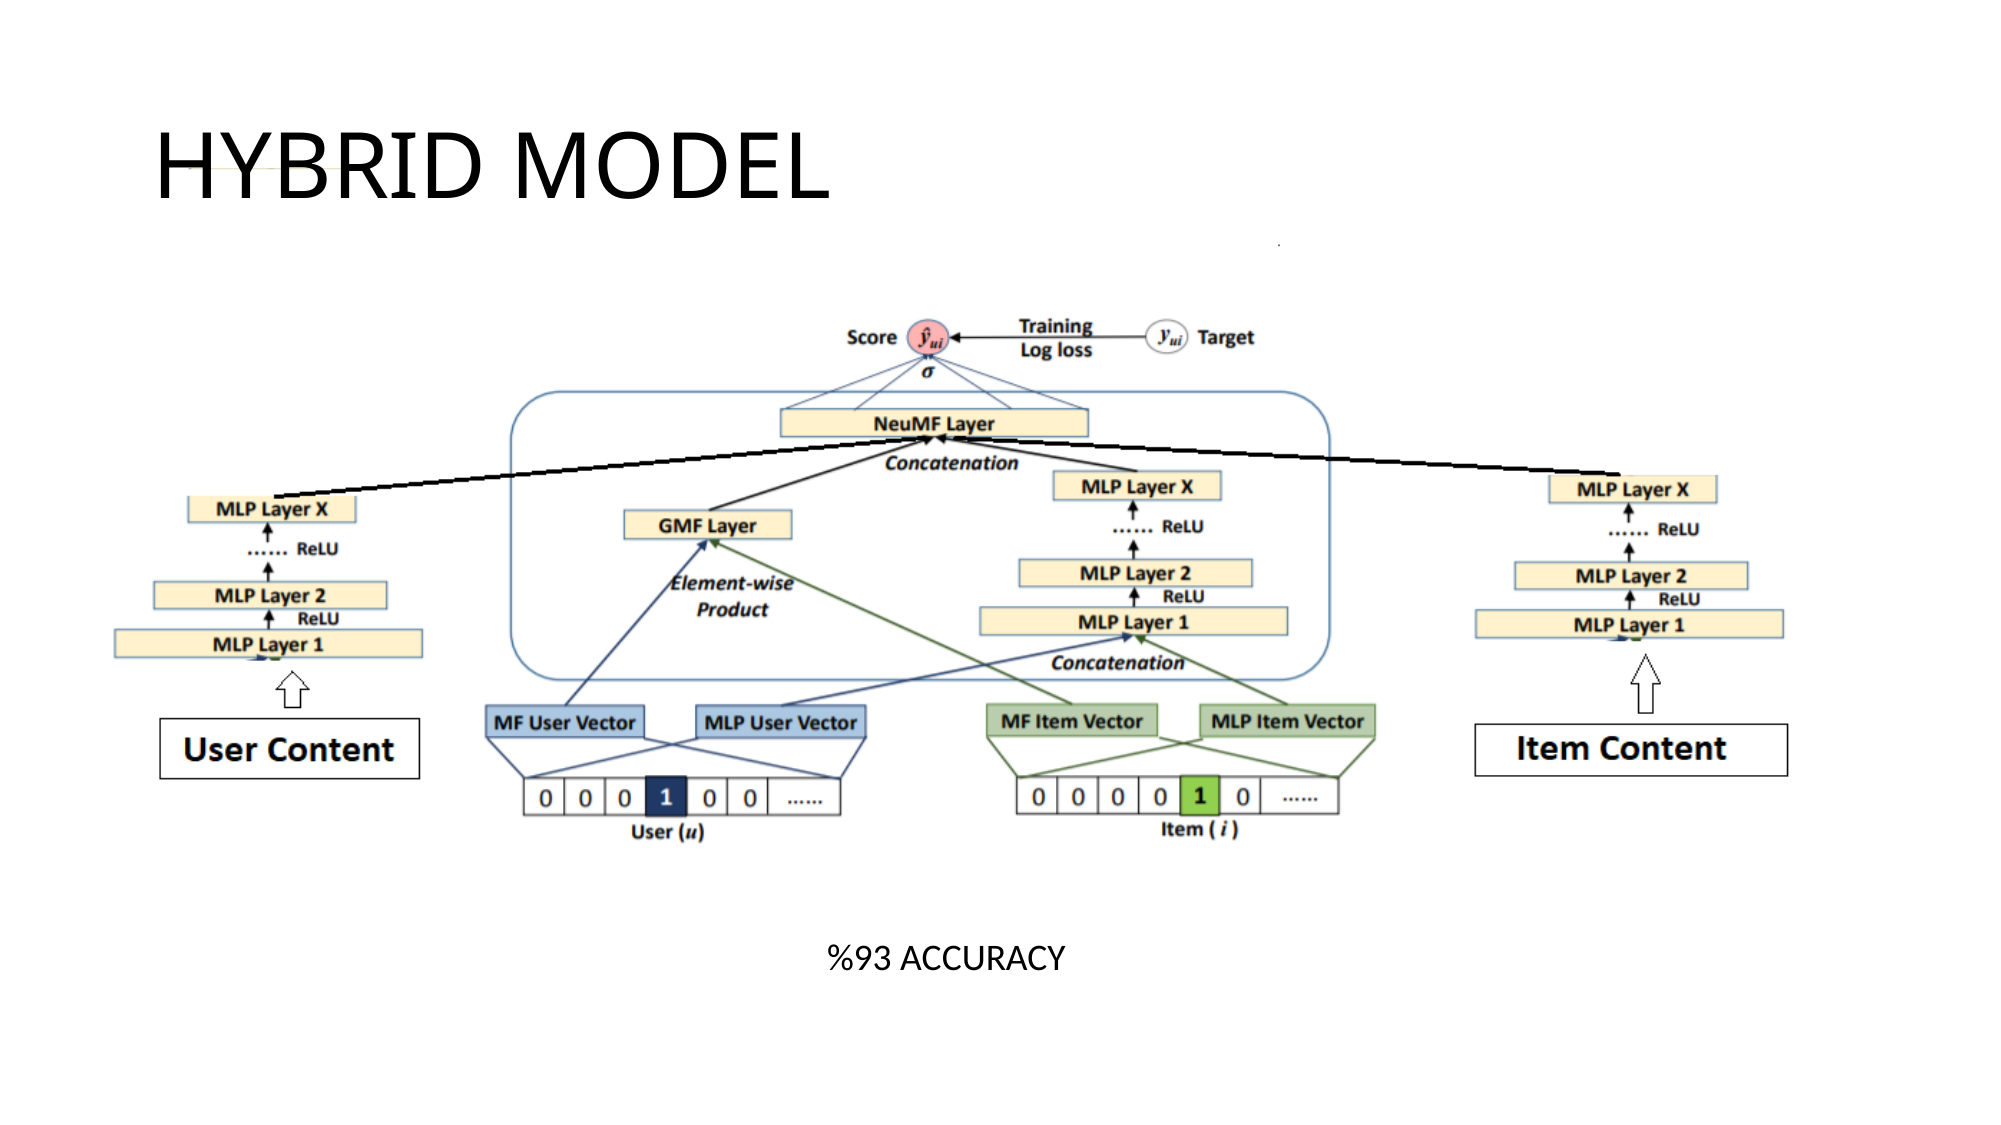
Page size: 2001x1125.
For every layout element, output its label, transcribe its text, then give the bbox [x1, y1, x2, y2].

title HYBRID MODEL [137, 59, 1863, 168]
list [98, 168, 1863, 1077]
